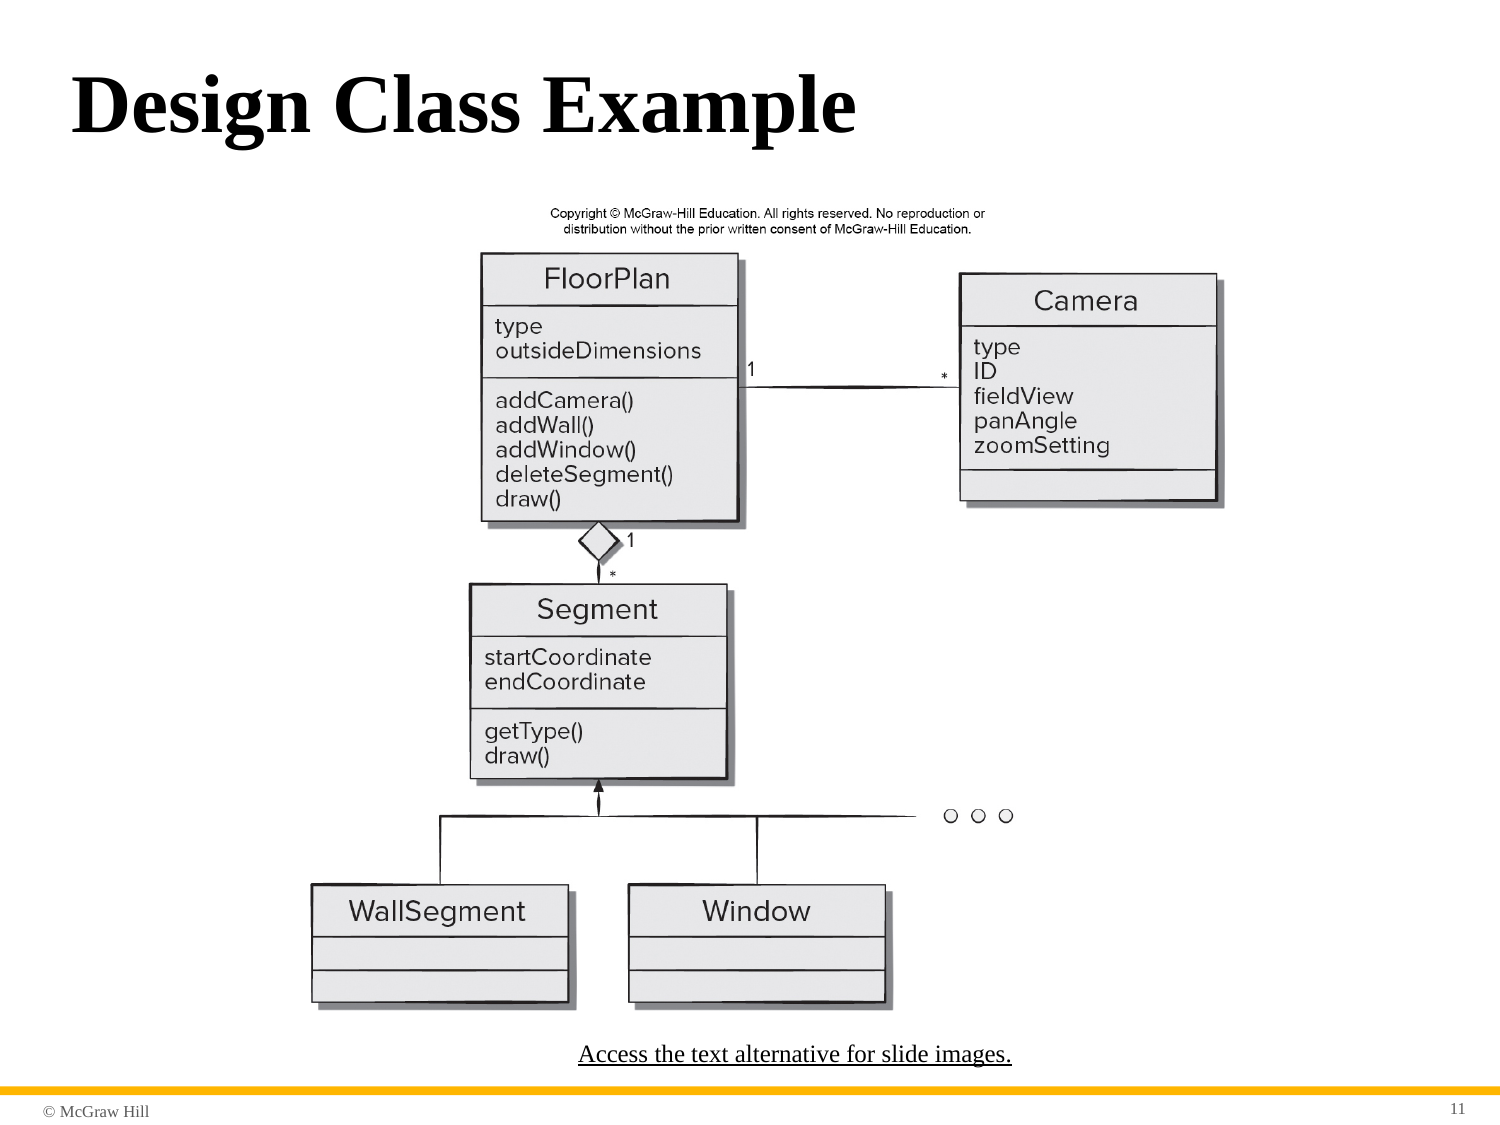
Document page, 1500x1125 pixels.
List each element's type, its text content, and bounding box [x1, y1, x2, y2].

list Access the text alternative for slide images. [552, 1037, 1038, 1075]
picture [310, 208, 1225, 1011]
title Design Class Example [56, 50, 1444, 162]
slide_number 11 [1415, 1094, 1474, 1122]
